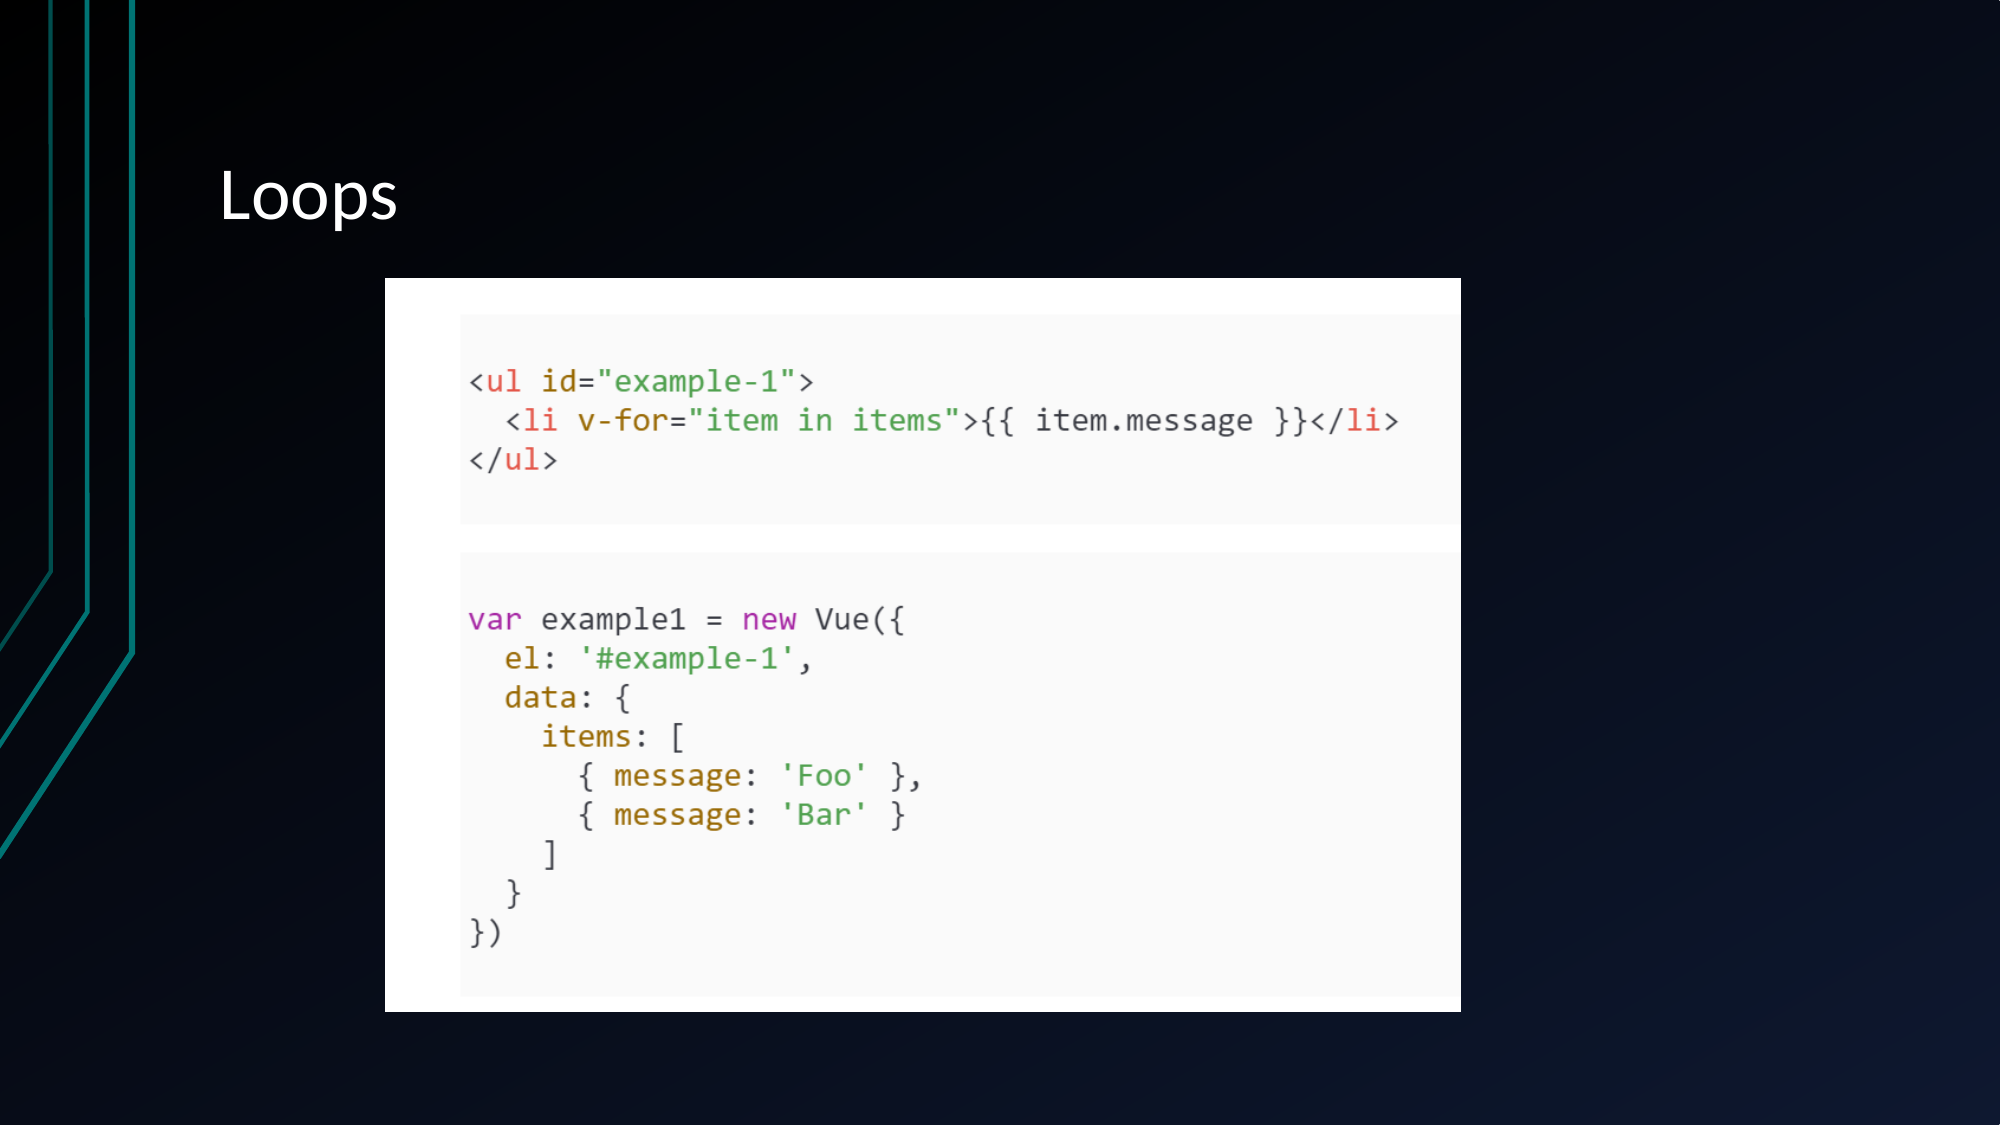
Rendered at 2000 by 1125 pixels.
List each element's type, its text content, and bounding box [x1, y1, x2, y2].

title Loops [199, 45, 1900, 246]
picture [385, 278, 1461, 1012]
